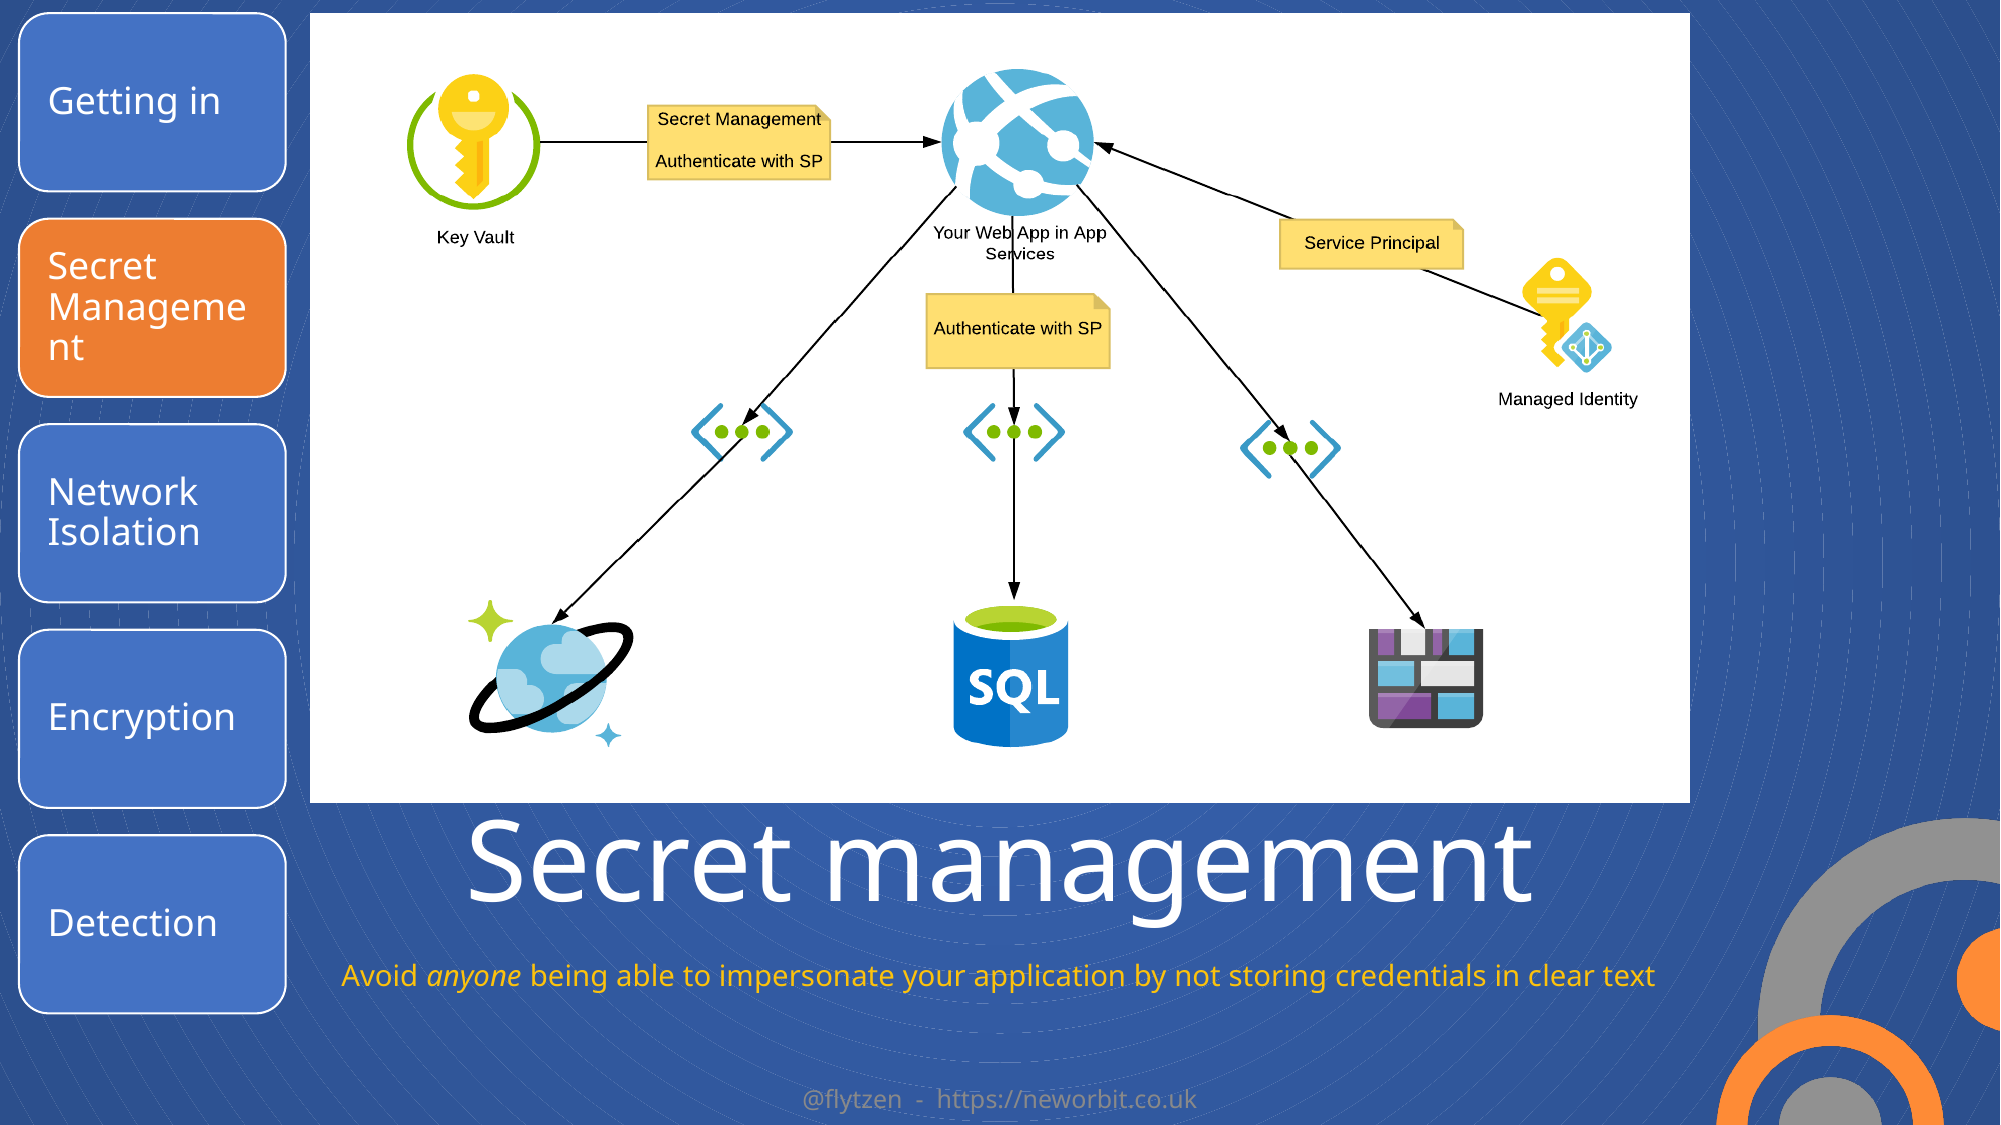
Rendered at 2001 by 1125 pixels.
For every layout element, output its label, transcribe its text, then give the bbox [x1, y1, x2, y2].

picture [310, 13, 1690, 803]
list Avoid anyone being able to impersonate your application by not storing credentials in clear text [249, 954, 1750, 1023]
picture [1716, 801, 2000, 1125]
footer @flytzen - https://neworbit.co.uk [662, 1069, 1338, 1125]
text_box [18, 5, 286, 1022]
title Secret management [286, 780, 1914, 933]
